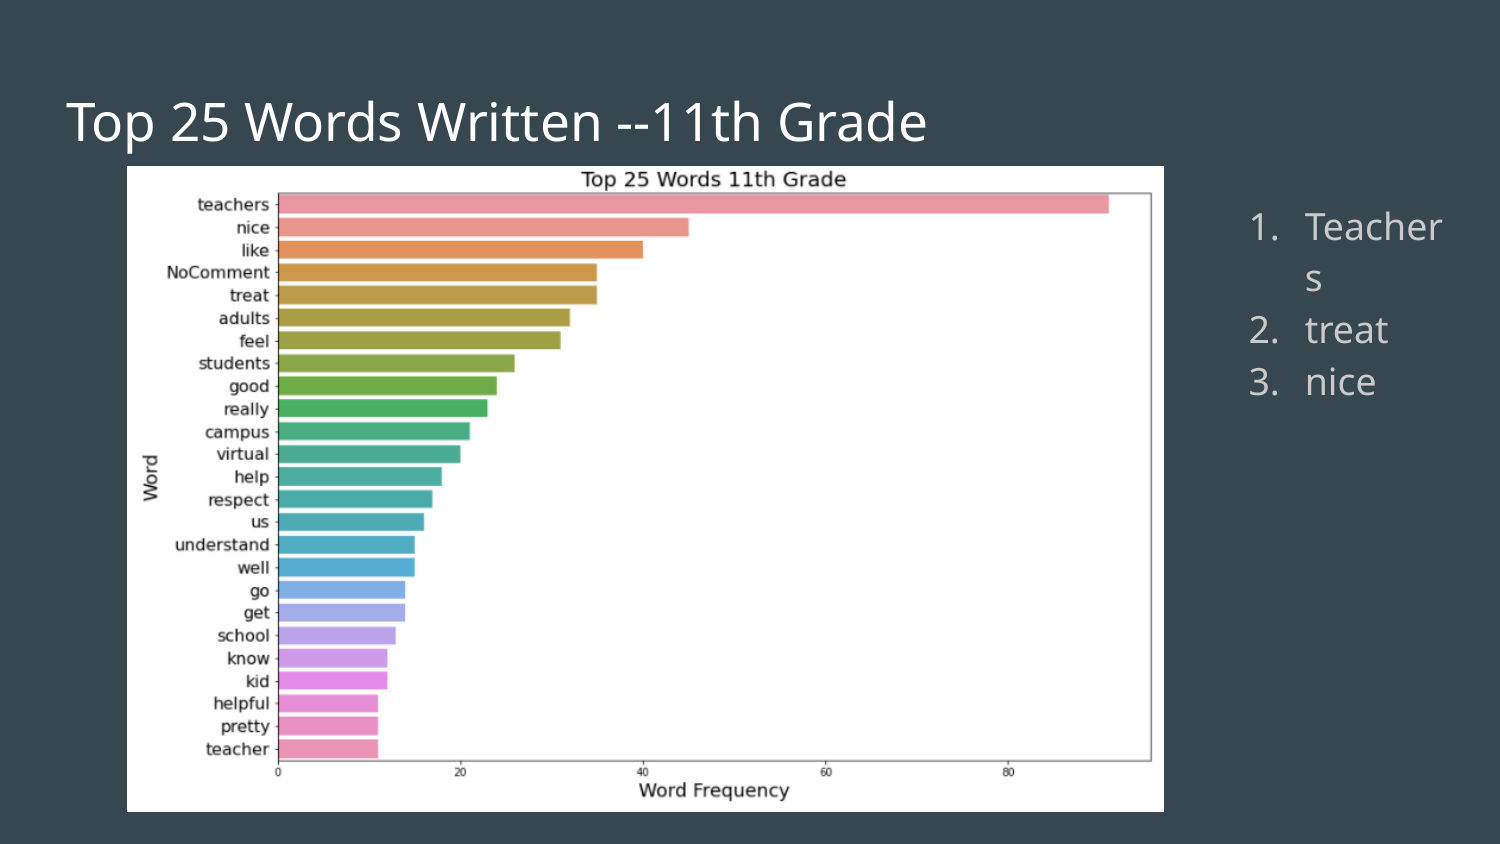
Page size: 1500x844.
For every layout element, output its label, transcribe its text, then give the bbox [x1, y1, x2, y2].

title Top 25 Words Written --11th Grade [51, 72, 1449, 167]
text_box Teachers treat nice [1214, 180, 1464, 418]
picture [127, 166, 1164, 813]
